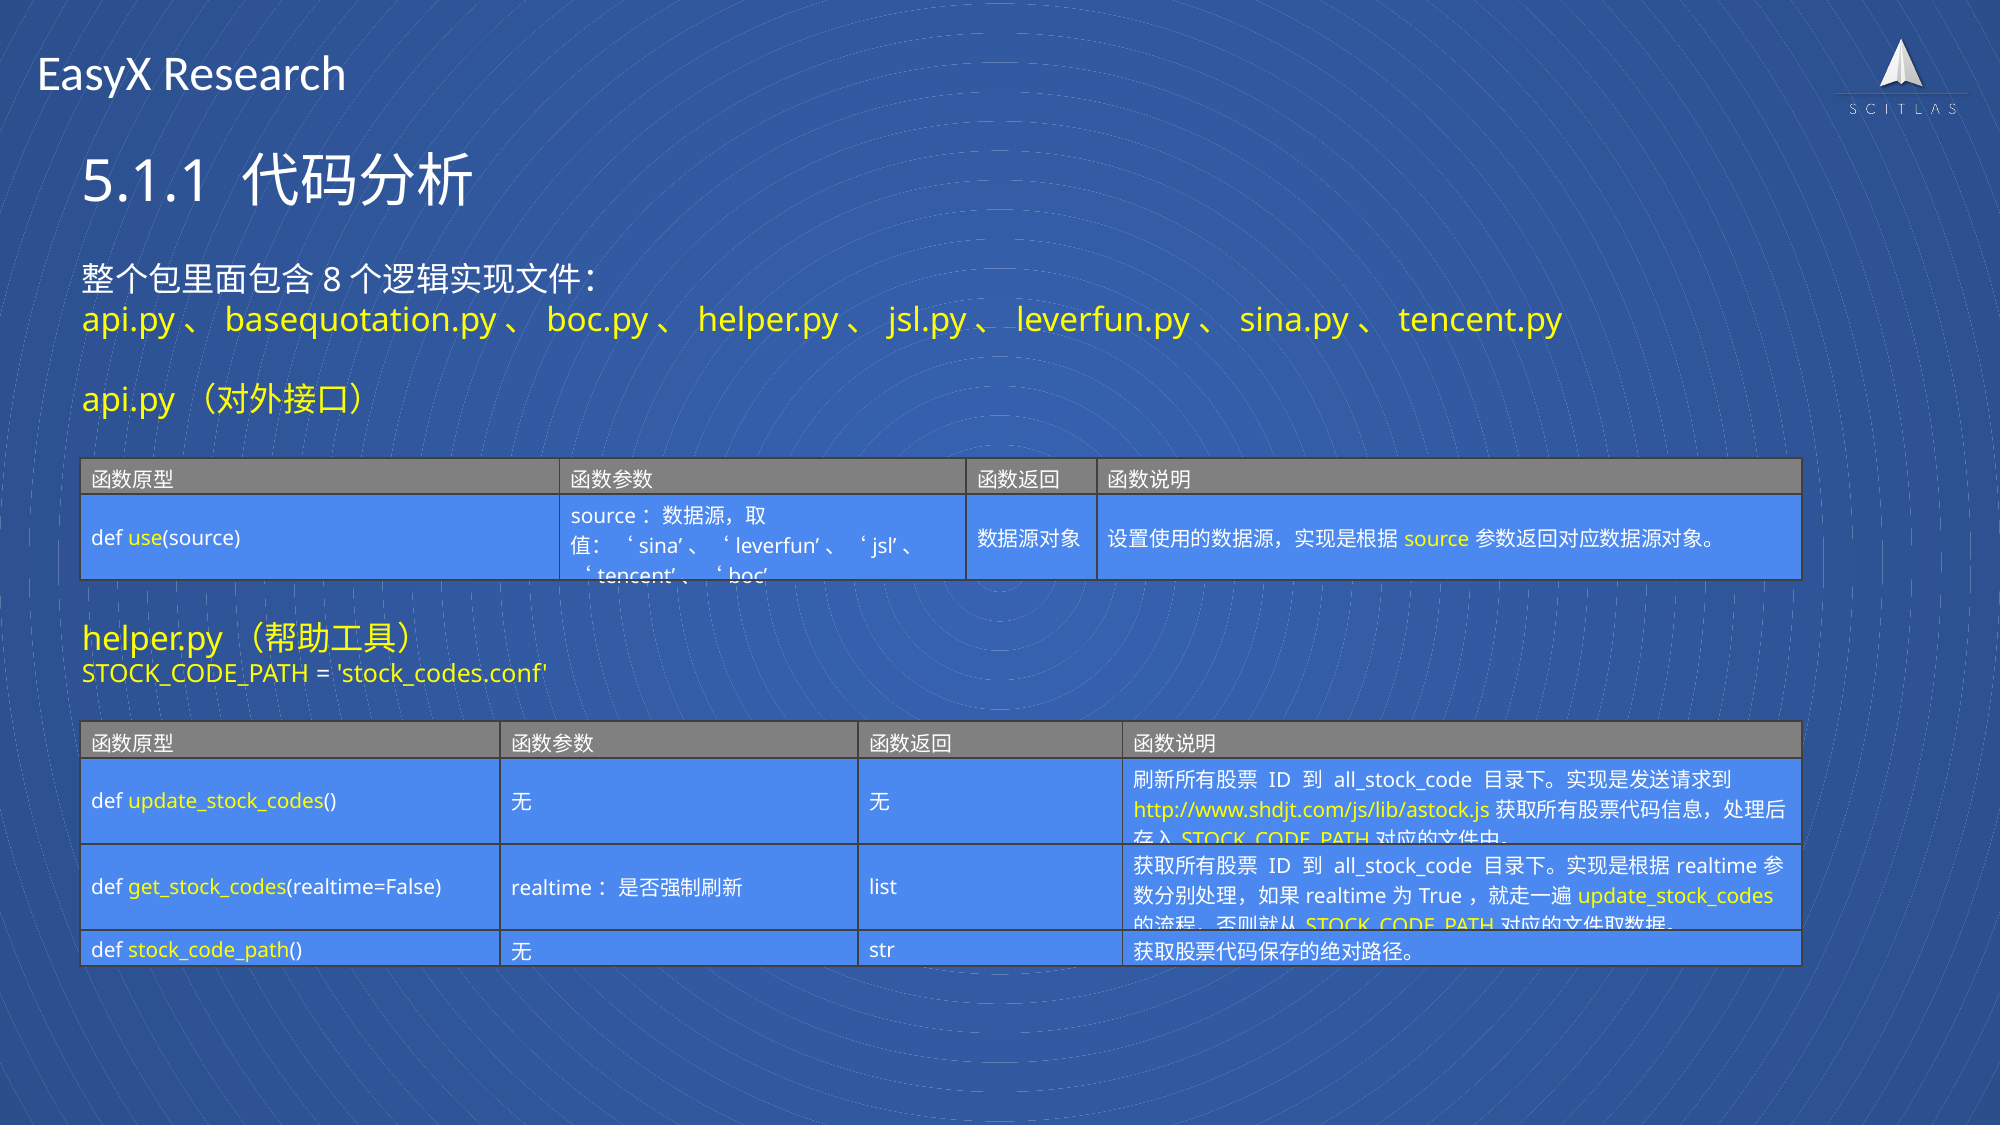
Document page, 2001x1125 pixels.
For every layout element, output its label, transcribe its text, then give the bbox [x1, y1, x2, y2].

table_cell 无 [859, 759, 1122, 843]
table_header 函数参数 [501, 722, 857, 757]
table_cell realtime：是否强制刷新 [501, 845, 857, 929]
text_box 5.1.1 代码分析 整个包里面包含8个逻辑实现文件： api.py、basequotation.py、boc.py、helper.py、jsl.py、leverfun.py、sina.py、tencent.py api.py（对外接口） helper.py（帮助工具） STOCK_CODE_PATH = 'stock_codes.conf' [67, 135, 1833, 735]
table_cell def get_stock_codes(realtime=False) [81, 845, 499, 929]
table_cell 无 [501, 759, 857, 843]
table_cell def use(source) [81, 495, 559, 579]
table_cell source：数据源，取值：‘sina’、‘leverfun’、‘jsl’、‘tencent’、‘boc’ [560, 495, 965, 579]
table_cell 刷新所有股票 ID 到 all_stock_code 目录下。实现是发送请求到http://www.shdjt.com/js/lib/astock.js获取所有股票代码信息，处理后存入STOCK_CODE_PATH对应的文件中。 [1123, 759, 1801, 843]
picture [1802, 0, 2000, 142]
table_header 函数返回 [967, 459, 1096, 493]
table_cell 无 [501, 931, 857, 965]
table_header 函数原型 [81, 722, 499, 757]
table_cell def update_stock_codes() [81, 759, 499, 843]
table_header 函数参数 [560, 459, 965, 493]
table_cell 获取股票代码保存的绝对路径。 [1123, 931, 1801, 965]
text_box [0, 0, 2000, 1125]
table_cell list [859, 845, 1122, 929]
table_header 函数返回 [859, 722, 1122, 757]
table_cell 获取所有股票 ID 到 all_stock_code 目录下。实现是根据realtime参数分别处理，如果realtime为True，就走一遍update_stock_codes的流程，否则就从STOCK_CODE_PATH对应的文件取数据。 [1123, 845, 1801, 929]
table_header 函数说明 [1123, 722, 1801, 757]
text_box EasyX Research [22, 32, 778, 108]
table_cell str [859, 931, 1122, 965]
table_header 函数说明 [1098, 459, 1801, 493]
table_header 函数原型 [81, 459, 559, 493]
table_cell def stock_code_path() [81, 931, 499, 965]
table_cell 设置使用的数据源，实现是根据source参数返回对应数据源对象。 [1098, 495, 1801, 579]
table_cell 数据源对象 [967, 495, 1096, 579]
